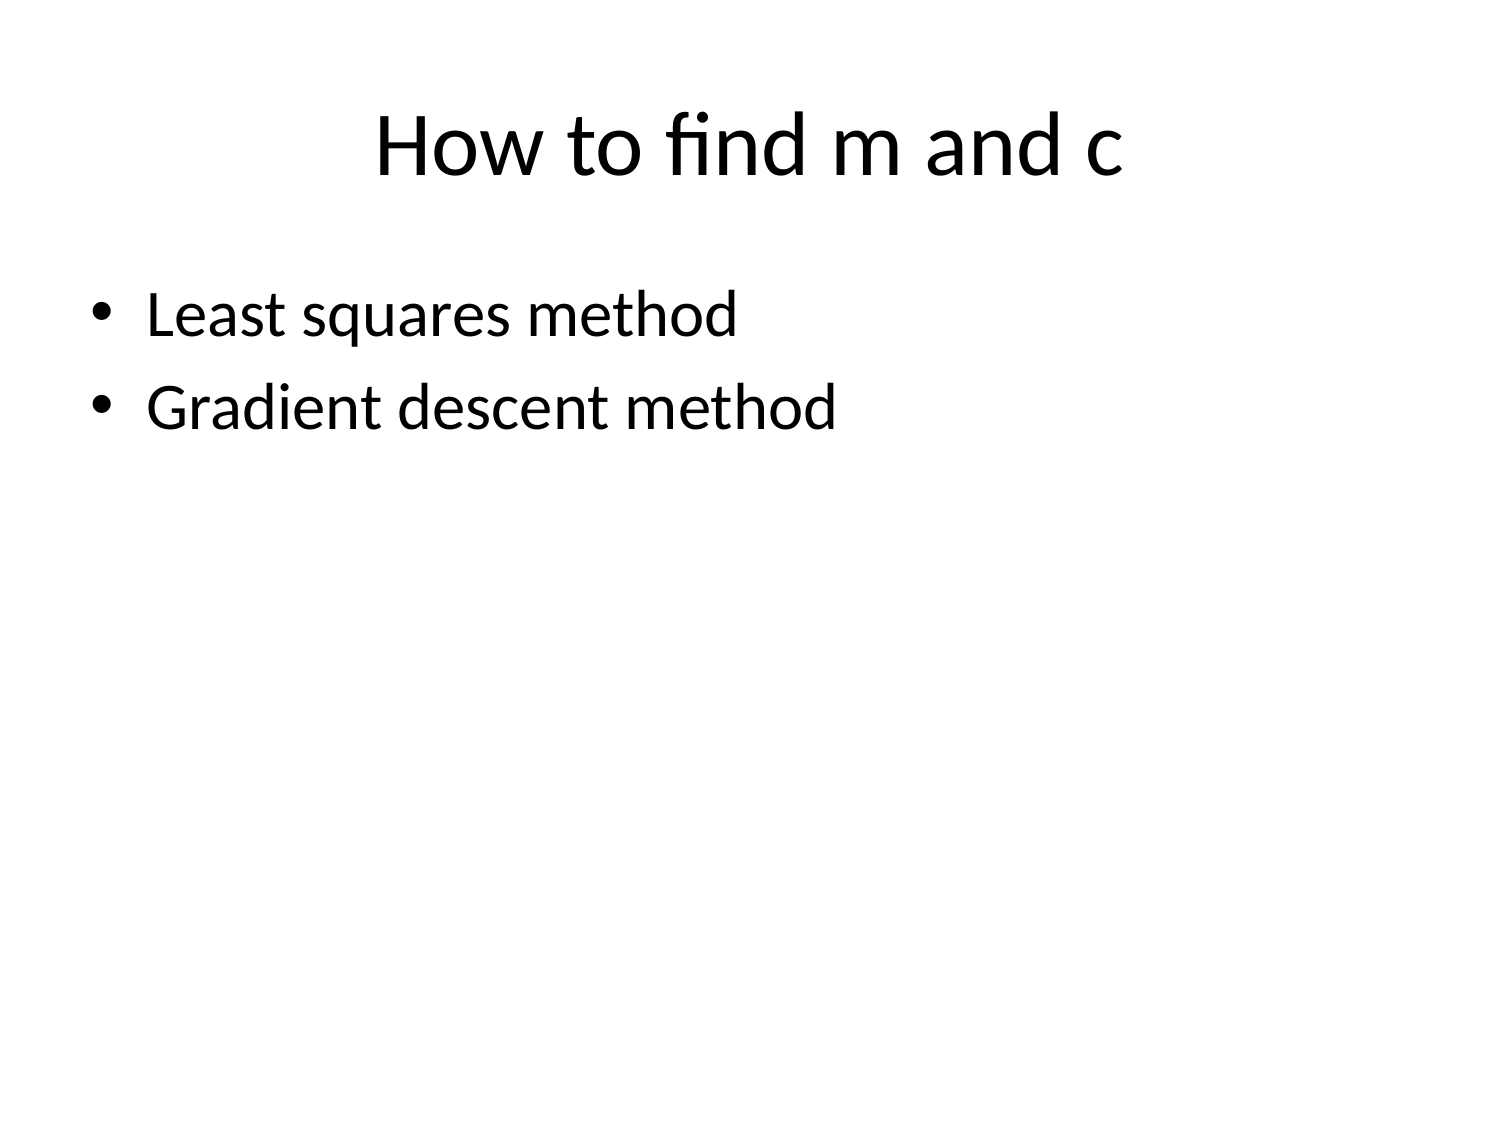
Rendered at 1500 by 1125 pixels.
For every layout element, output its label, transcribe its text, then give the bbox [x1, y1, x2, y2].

title How to find m and c [75, 45, 1425, 233]
list Least squares method Gradient descent method [75, 262, 1425, 1005]
